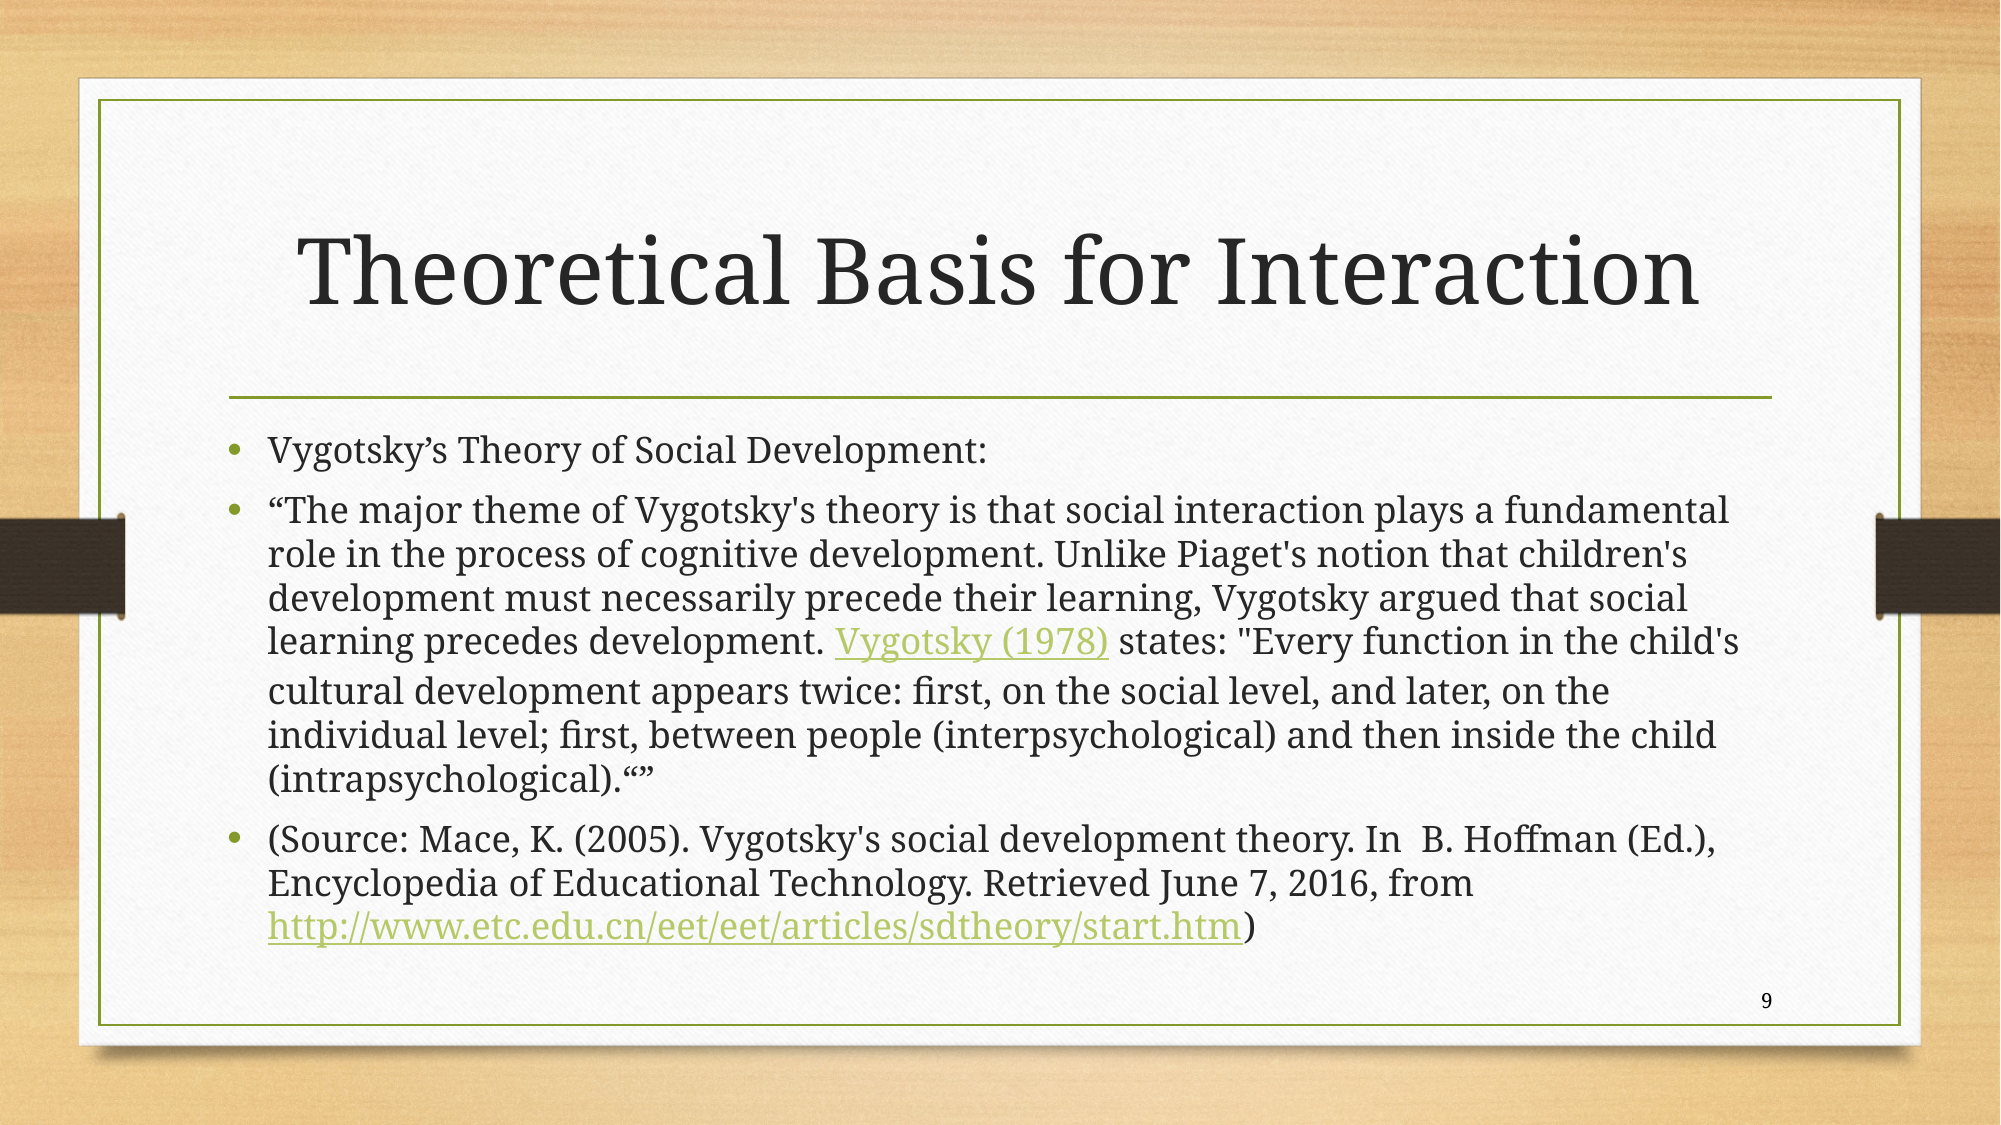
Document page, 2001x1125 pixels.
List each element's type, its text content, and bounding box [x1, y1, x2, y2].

list Vygotsky’s Theory of Social Development: “The major theme of Vygotsky's theory is that social interaction plays a fundamental role in the process of cognitive development. Unlike Piaget's notion that children's development must necessarily precede their learning, Vygotsky argued that social learning precedes development. Vygotsky (1978) states: "Every function in the child's cultural development appears twice: first, on the social level, and later, on the individual level; first, between people (interpsychological) and then inside the child (intrapsychological).“” (Source: Mace, K. (2005). Vygotsky's social development theory. In B. Hoffman (Ed.), Encyclopedia of Educational Technology. Retrieved June 7, 2016, from http://www.etc.edu.cn/eet/eet/articles/sdtheory/start.htm) [212, 419, 1788, 964]
slide_number 9 [1698, 979, 1788, 1025]
title Theoretical Basis for Interaction [212, 161, 1788, 375]
picture [0, 0, 2001, 1125]
